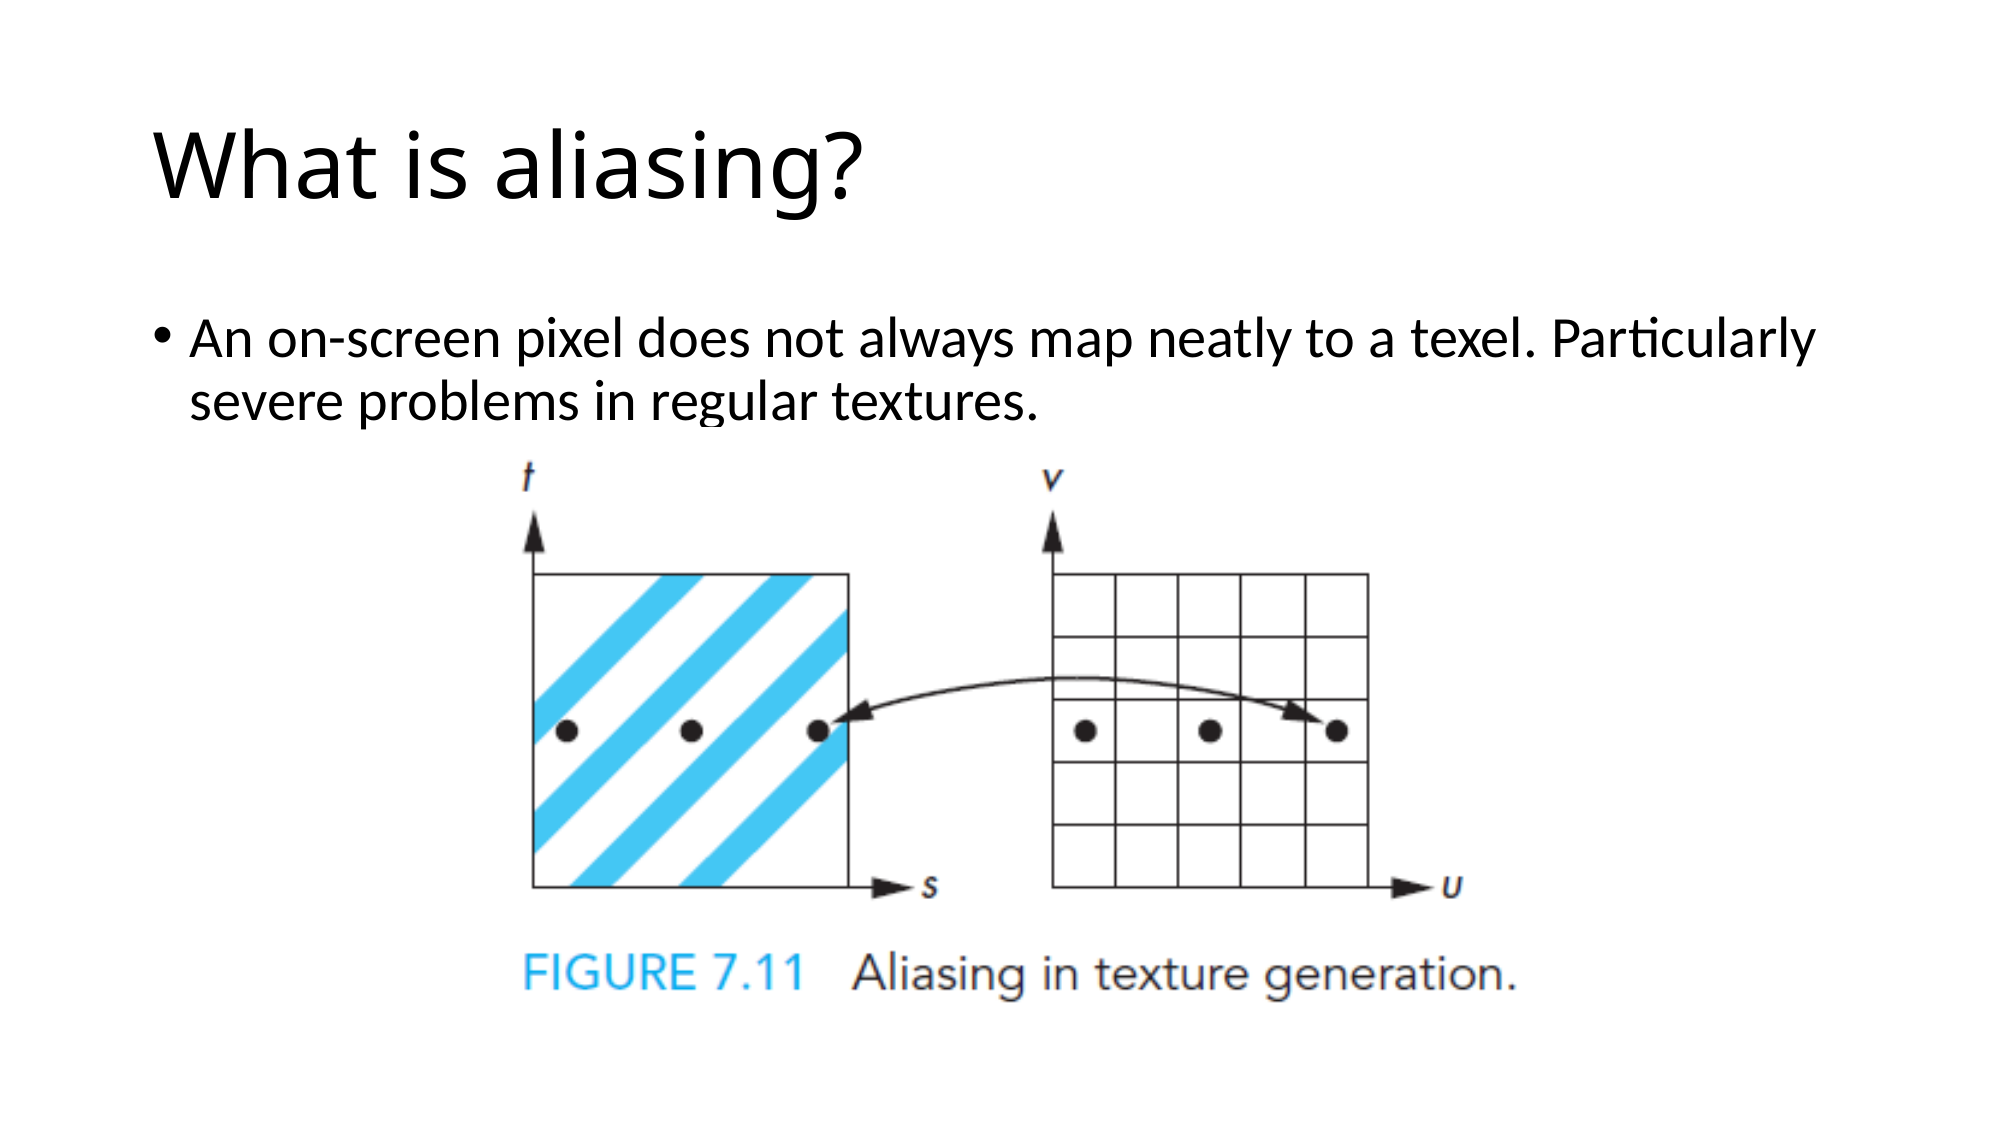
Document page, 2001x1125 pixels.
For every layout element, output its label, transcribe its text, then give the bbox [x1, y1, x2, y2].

list An on-screen pixel does not always map neatly to a texel. Particularly severe problems in regular textures. [137, 299, 1863, 1014]
picture [475, 427, 1572, 1053]
title What is aliasing? [137, 59, 1863, 278]
